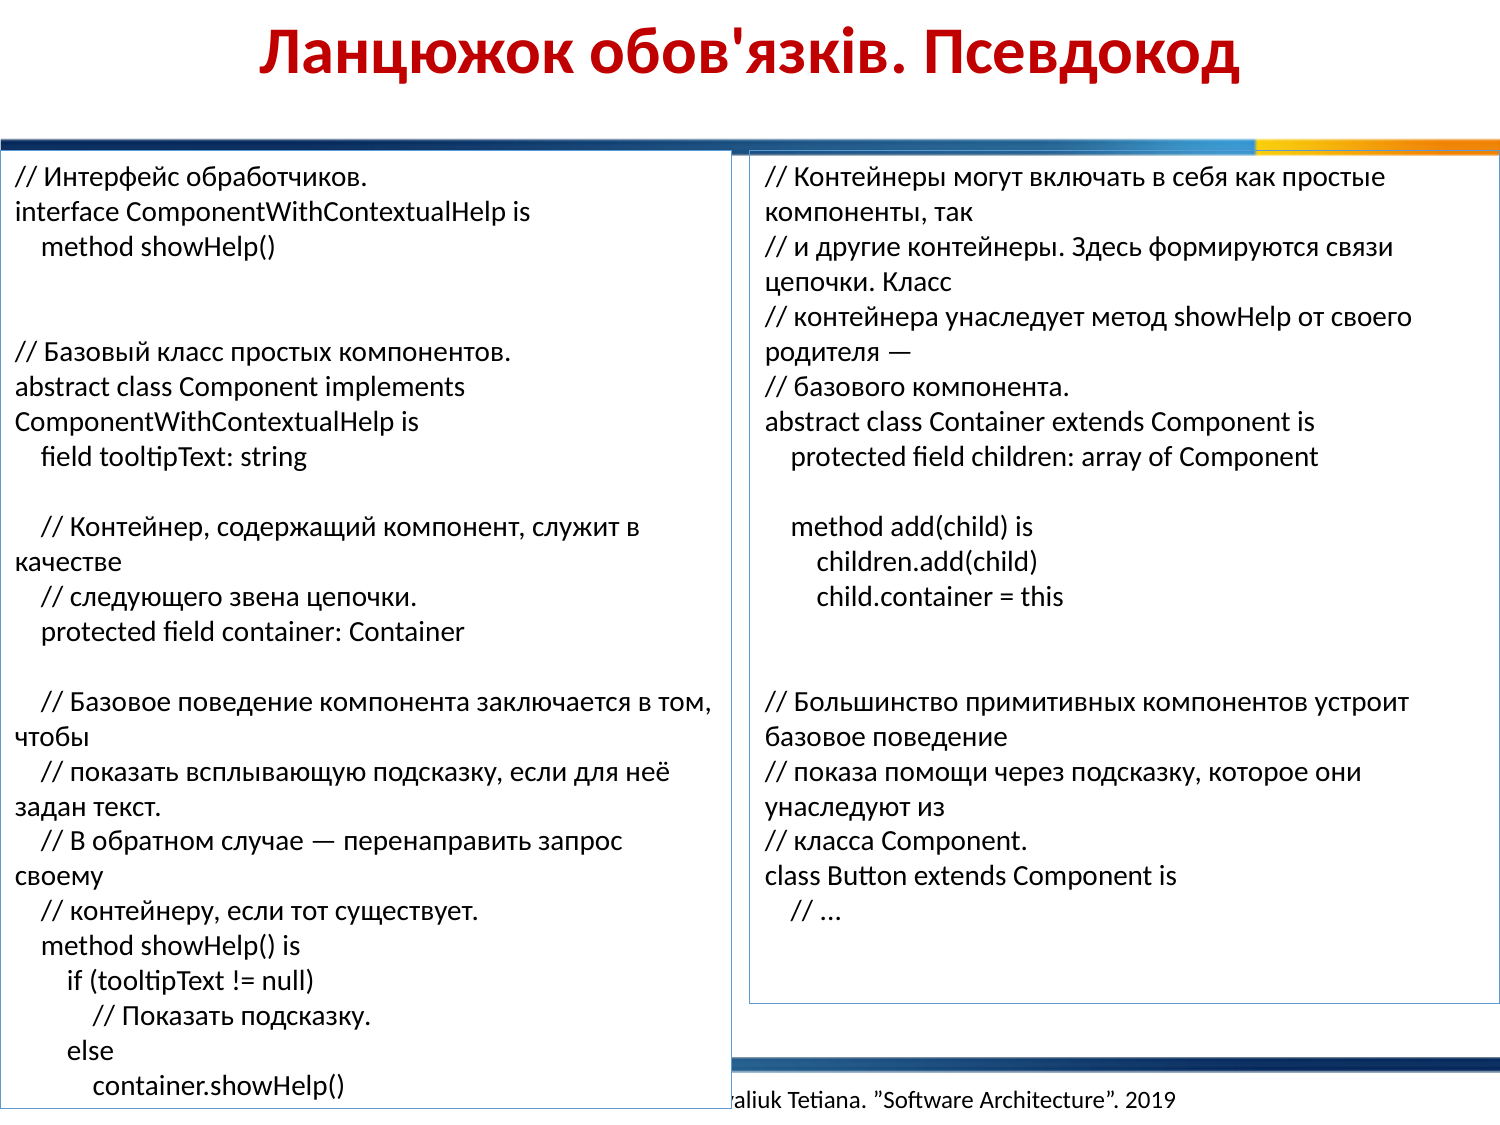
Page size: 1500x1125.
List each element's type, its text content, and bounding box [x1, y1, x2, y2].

text_box Ланцюжок обов'язків. Псевдокод [0, 0, 1500, 95]
picture [2, 139, 1500, 155]
text_box // Контейнеры могут включать в себя как простые компоненты, так // и другие контейнеры. Здесь формируются связи цепочки. Класс // контейнера унаследует метод showHelp от своего родителя — // базового компонента. abstract class Container extends Component is protected field children: array of Component method add(child) is children.add(child) child.container = this // Большинство примитивных компонентов устроит базовое поведение // показа помощи через подсказку, которое они унаследуют из // класса Component. class Button extends Component is // ... [749, 150, 1500, 1004]
text_box // Интерфейс обработчиков. interface ComponentWithContextualHelp is method showHelp() // Базовый класс простых компонентов. abstract class Component implements ComponentWithContextualHelp is field tooltipText: string // Контейнер, содержащий компонент, служит в качестве // следующего звена цепочки. protected field container: Container // Базовое поведение компонента заключается в том, чтобы // показать всплывающую подсказку, если для неё задан текст. // В обратном случае — перенаправить запрос своему // контейнеру, если тот существует. method showHelp() is if (tooltipText != null) // Показать подсказку. else container.showHelp() [0, 150, 732, 1109]
picture [732, 1057, 1500, 1073]
